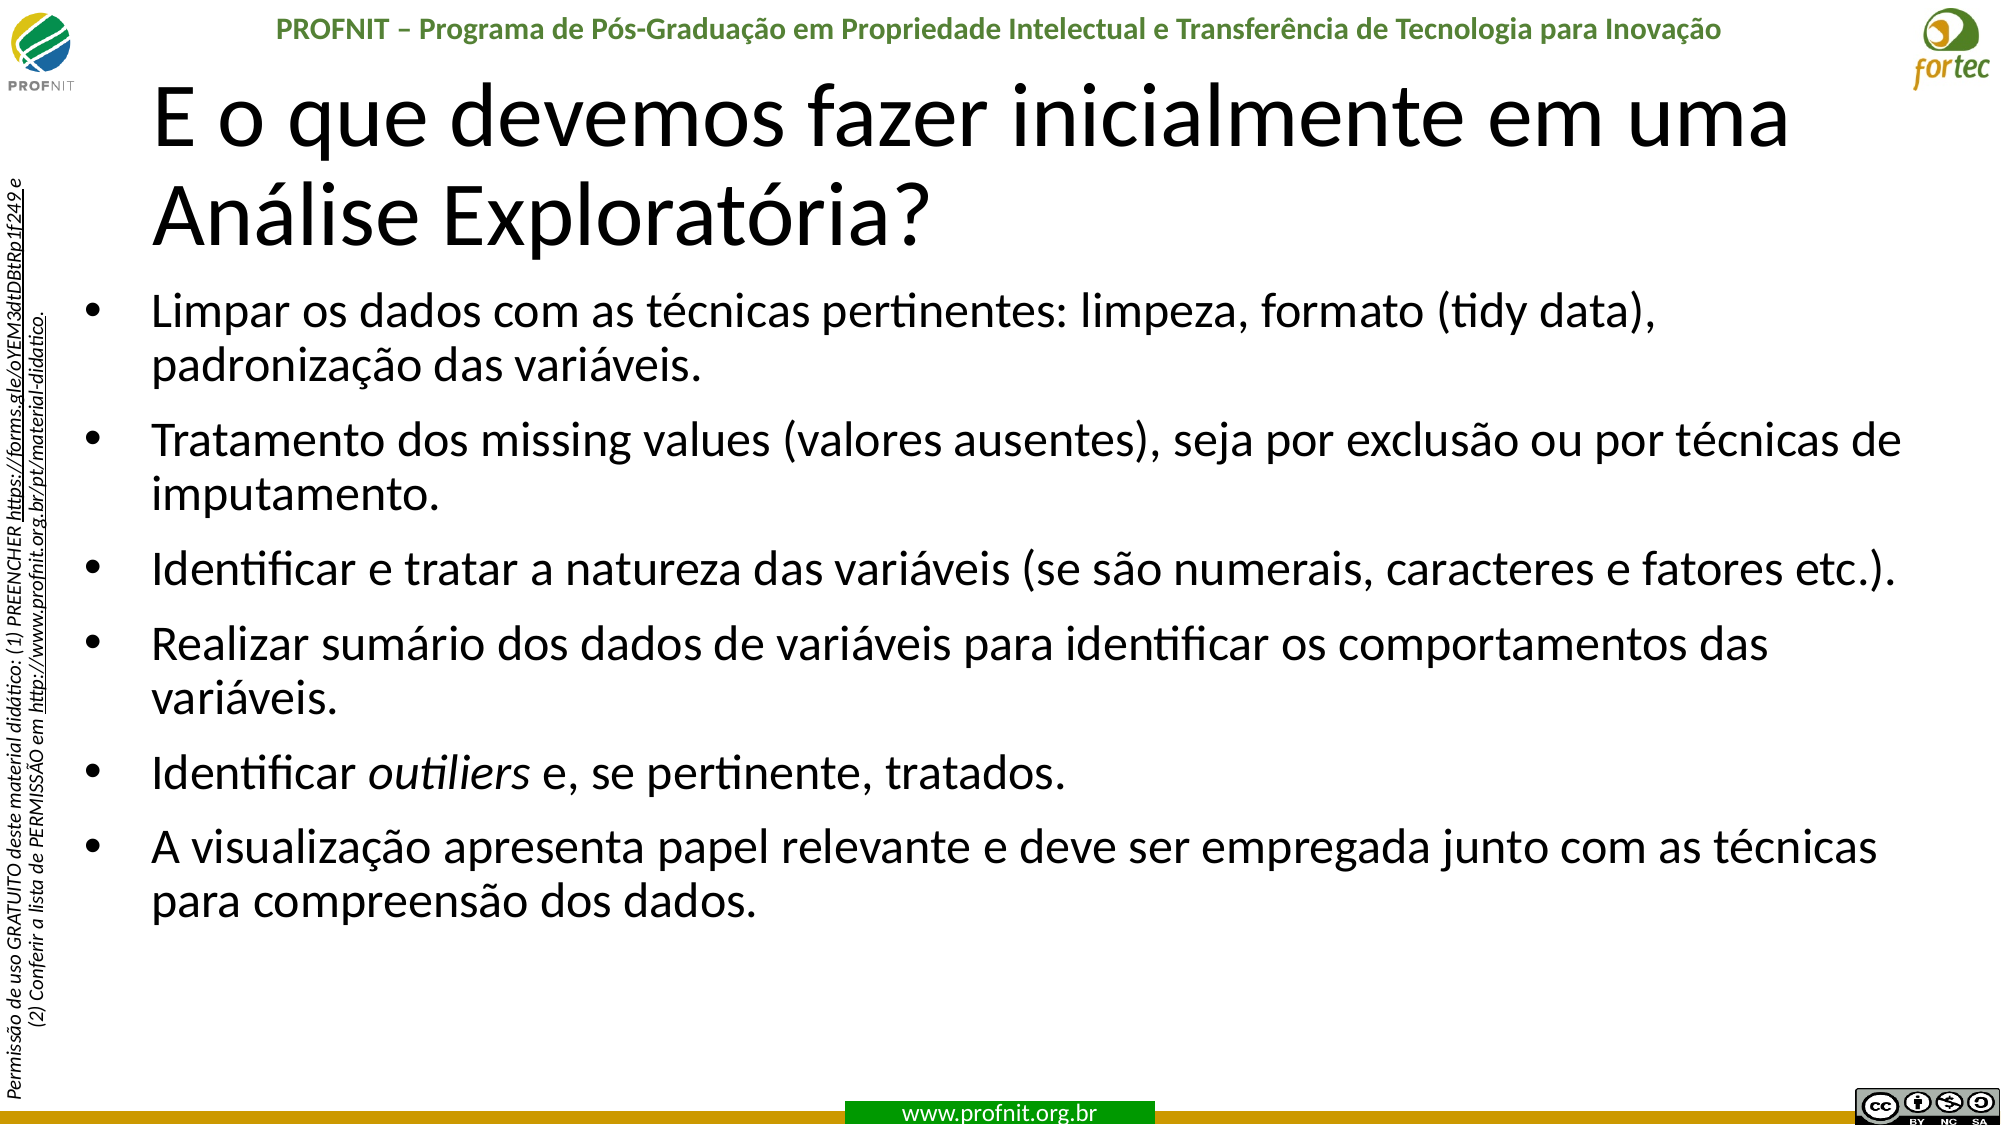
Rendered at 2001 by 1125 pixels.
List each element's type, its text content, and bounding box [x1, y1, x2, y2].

picture [8, 12, 75, 91]
list Limpar os dados com as técnicas pertinentes: limpeza, formato (tidy data), padronização das variáveis. Tratamento dos missing values (valores ausentes), seja por exclusão ou por técnicas de imputamento. Identificar e tratar a natureza das variáveis (se são numerais, caracteres e fatores etc.). Realizar sumário dos dados de variáveis para identificar os comportamentos das variáveis. Identificar outiliers e, se pertinente, tratados. A visualização apresenta papel relevante e deve ser empregada junto com as técnicas para compreensão dos dados. [61, 277, 1933, 1083]
picture [1855, 1088, 2000, 1125]
title E o que devemos fazer inicialmente em uma Análise Exploratória? [137, 59, 1863, 277]
picture [1913, 8, 1990, 91]
